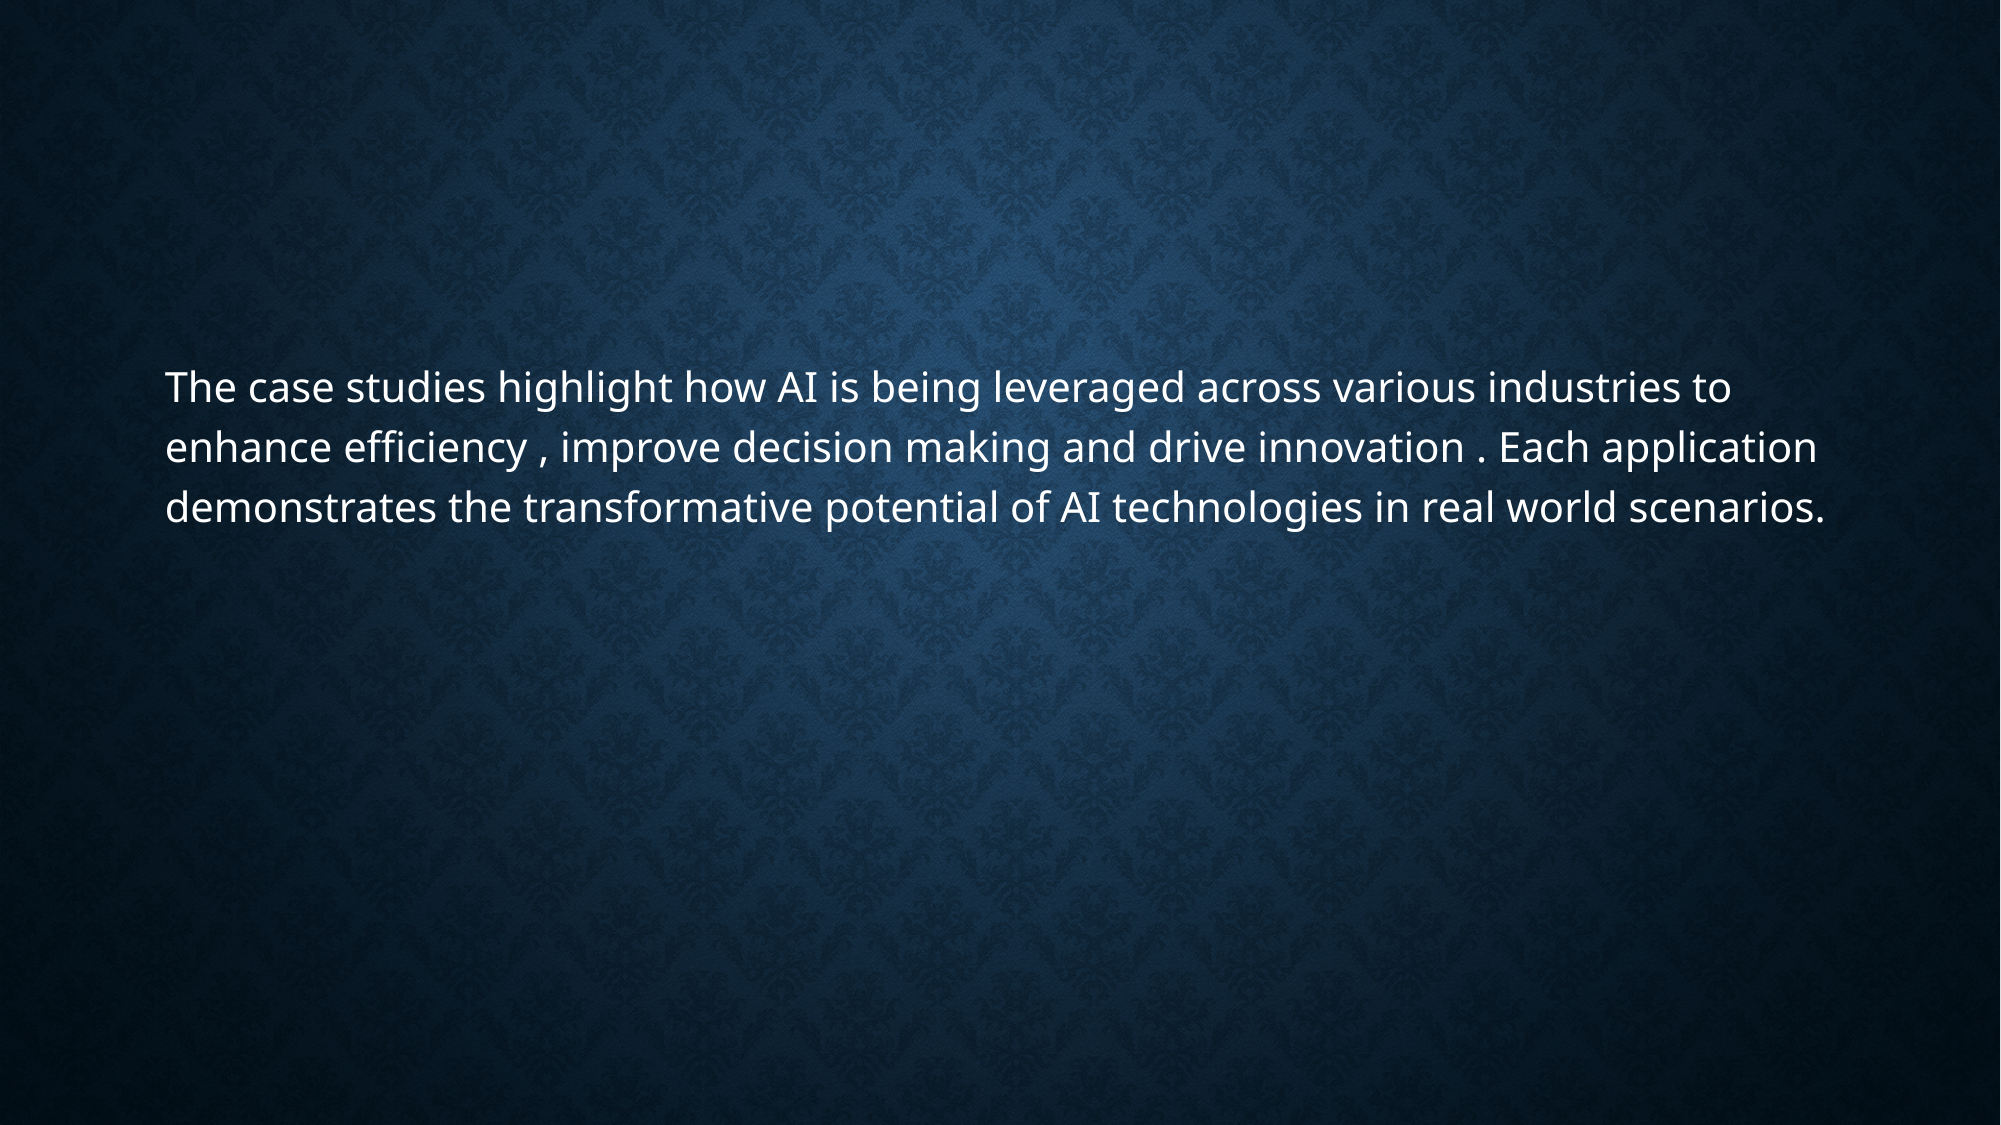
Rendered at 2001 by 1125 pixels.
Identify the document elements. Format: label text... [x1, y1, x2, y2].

list The case studies highlight how AI is being leveraged across various industries to enhance efficiency , improve decision making and drive innovation . Each application demonstrates the transformative potential of AI technologies in real world scenarios. [149, 343, 1849, 950]
